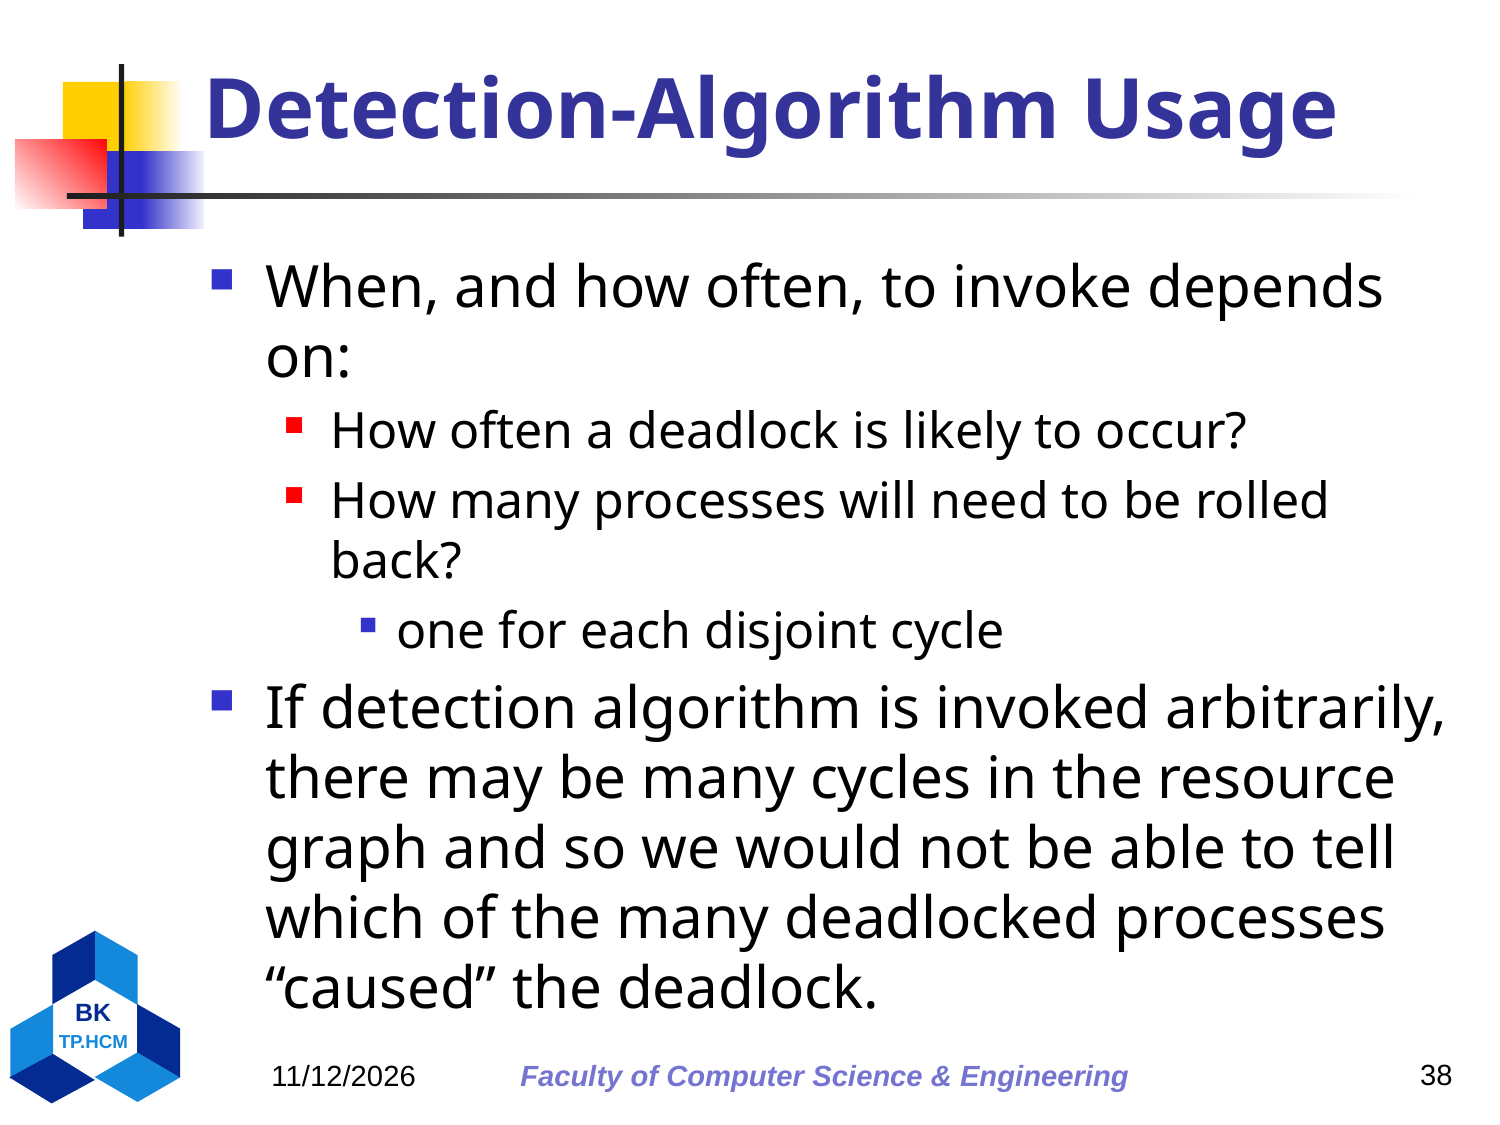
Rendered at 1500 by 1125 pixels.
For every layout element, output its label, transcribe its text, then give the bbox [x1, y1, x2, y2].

footer Faculty of Computer Science & Engineering [462, 1049, 1188, 1101]
list When, and how often, to invoke depends on: How often a deadlock is likely to occur? How many processes will need to be rolled back? one for each disjoint cycle If detection algorithm is invoked arbitrarily, there may be many cycles in the resource graph and so we would not be able to tell which of the many deadlocked processes “caused” the deadlock. [193, 241, 1469, 1006]
title Detection-Algorithm Usage [188, 35, 1468, 163]
slide_number 38 [1249, 1023, 1468, 1100]
slide_number 29-Sep-16 [237, 1024, 451, 1101]
